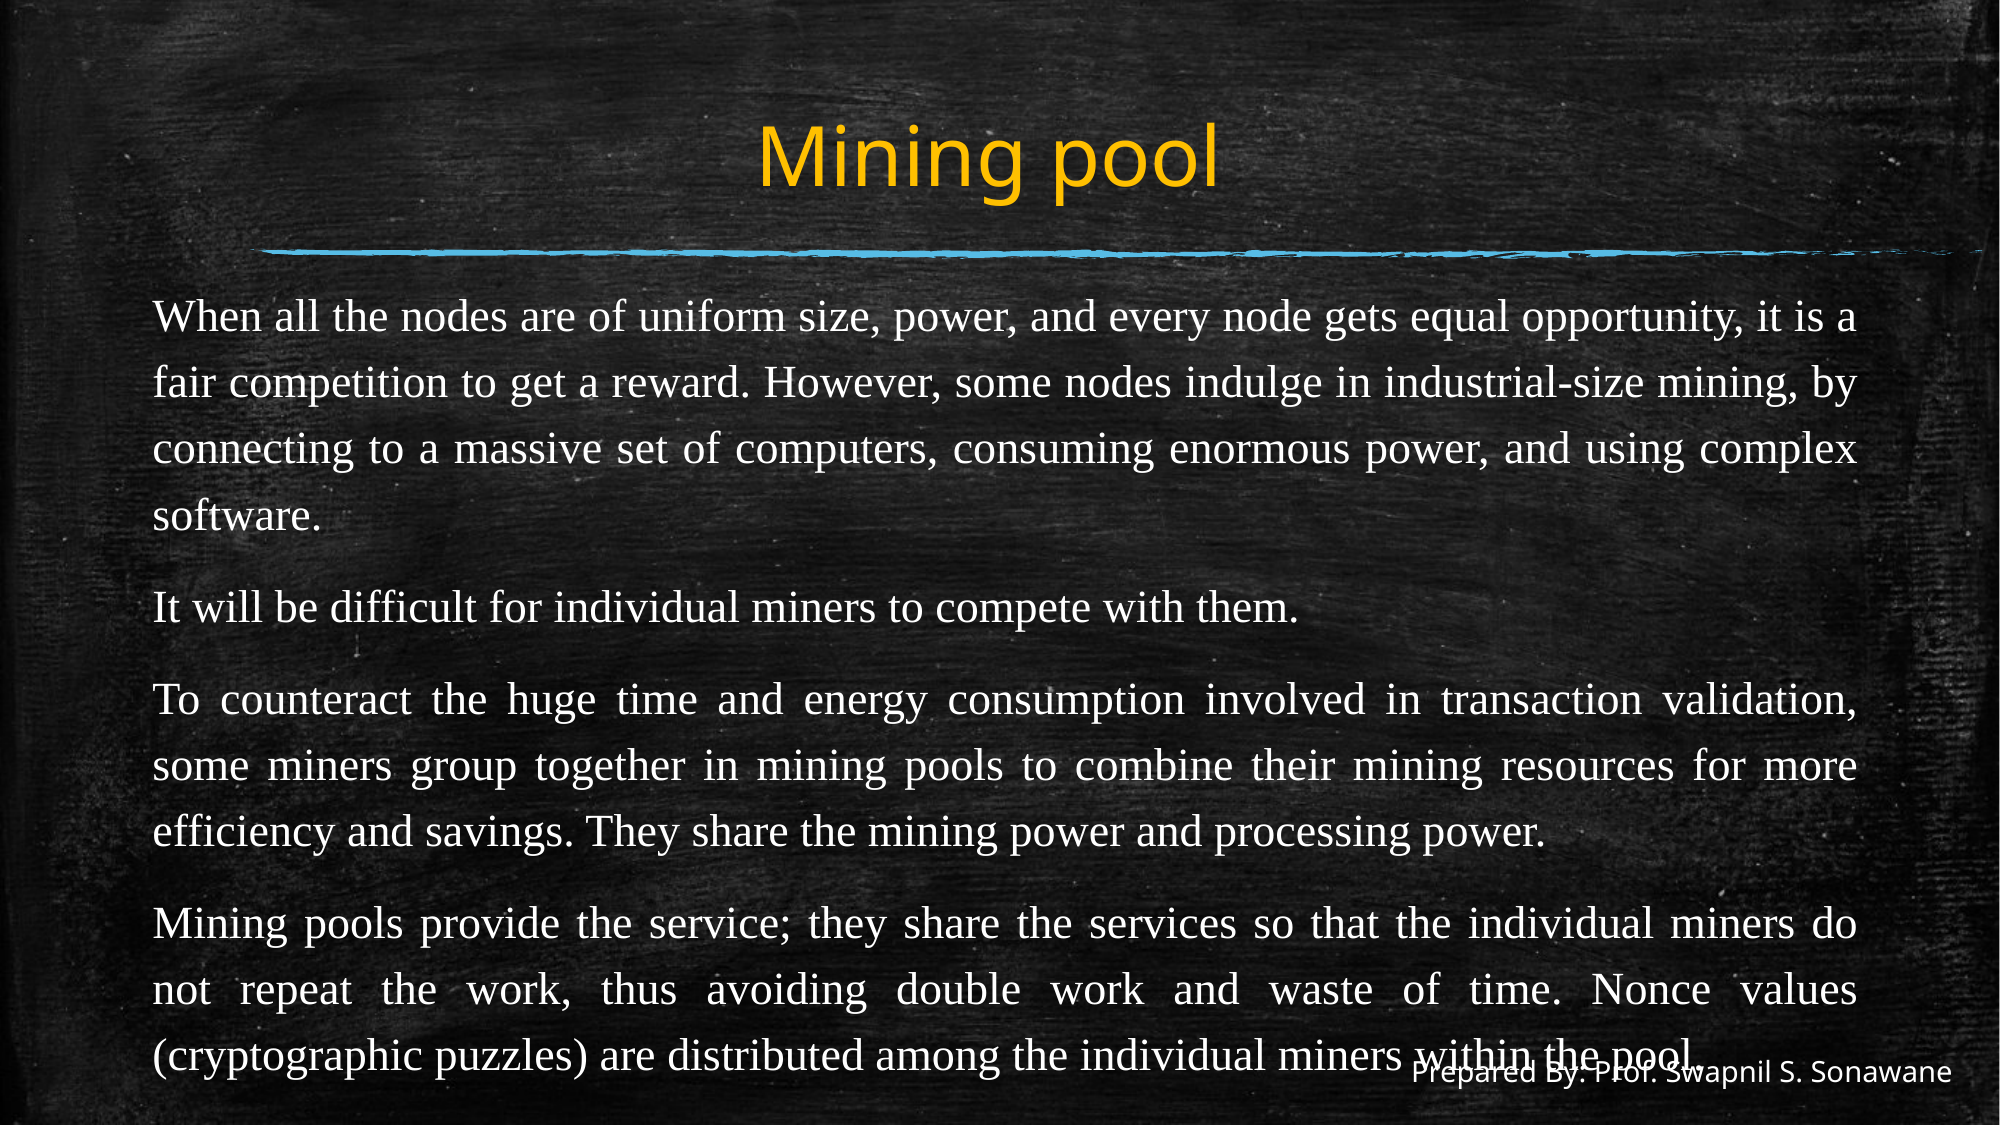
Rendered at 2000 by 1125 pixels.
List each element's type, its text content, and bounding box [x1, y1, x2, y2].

list When all the nodes are of uniform size, power, and every node gets equal opportunity, it is a fair competition to get a reward. However, some nodes indulge in industrial-size mining, by connecting to a massive set of computers, consuming enormous power, and using complex software. It will be difficult for individual miners to compete with them. To counteract the huge time and energy consumption involved in transaction validation, some miners group together in mining pools to combine their mining resources for more efficiency and savings. They share the mining power and processing power. Mining pools provide the service; they share the services so that the individual miners do not repeat the work, thus avoiding double work and waste of time. Nonce values (cryptographic puzzles) are distributed among the individual miners within the pool. [137, 267, 1874, 1096]
footer Prepared By: Prof. Swapnil S. Sonawane [1874, 1046, 1969, 1096]
title Mining pool [249, 45, 1750, 213]
